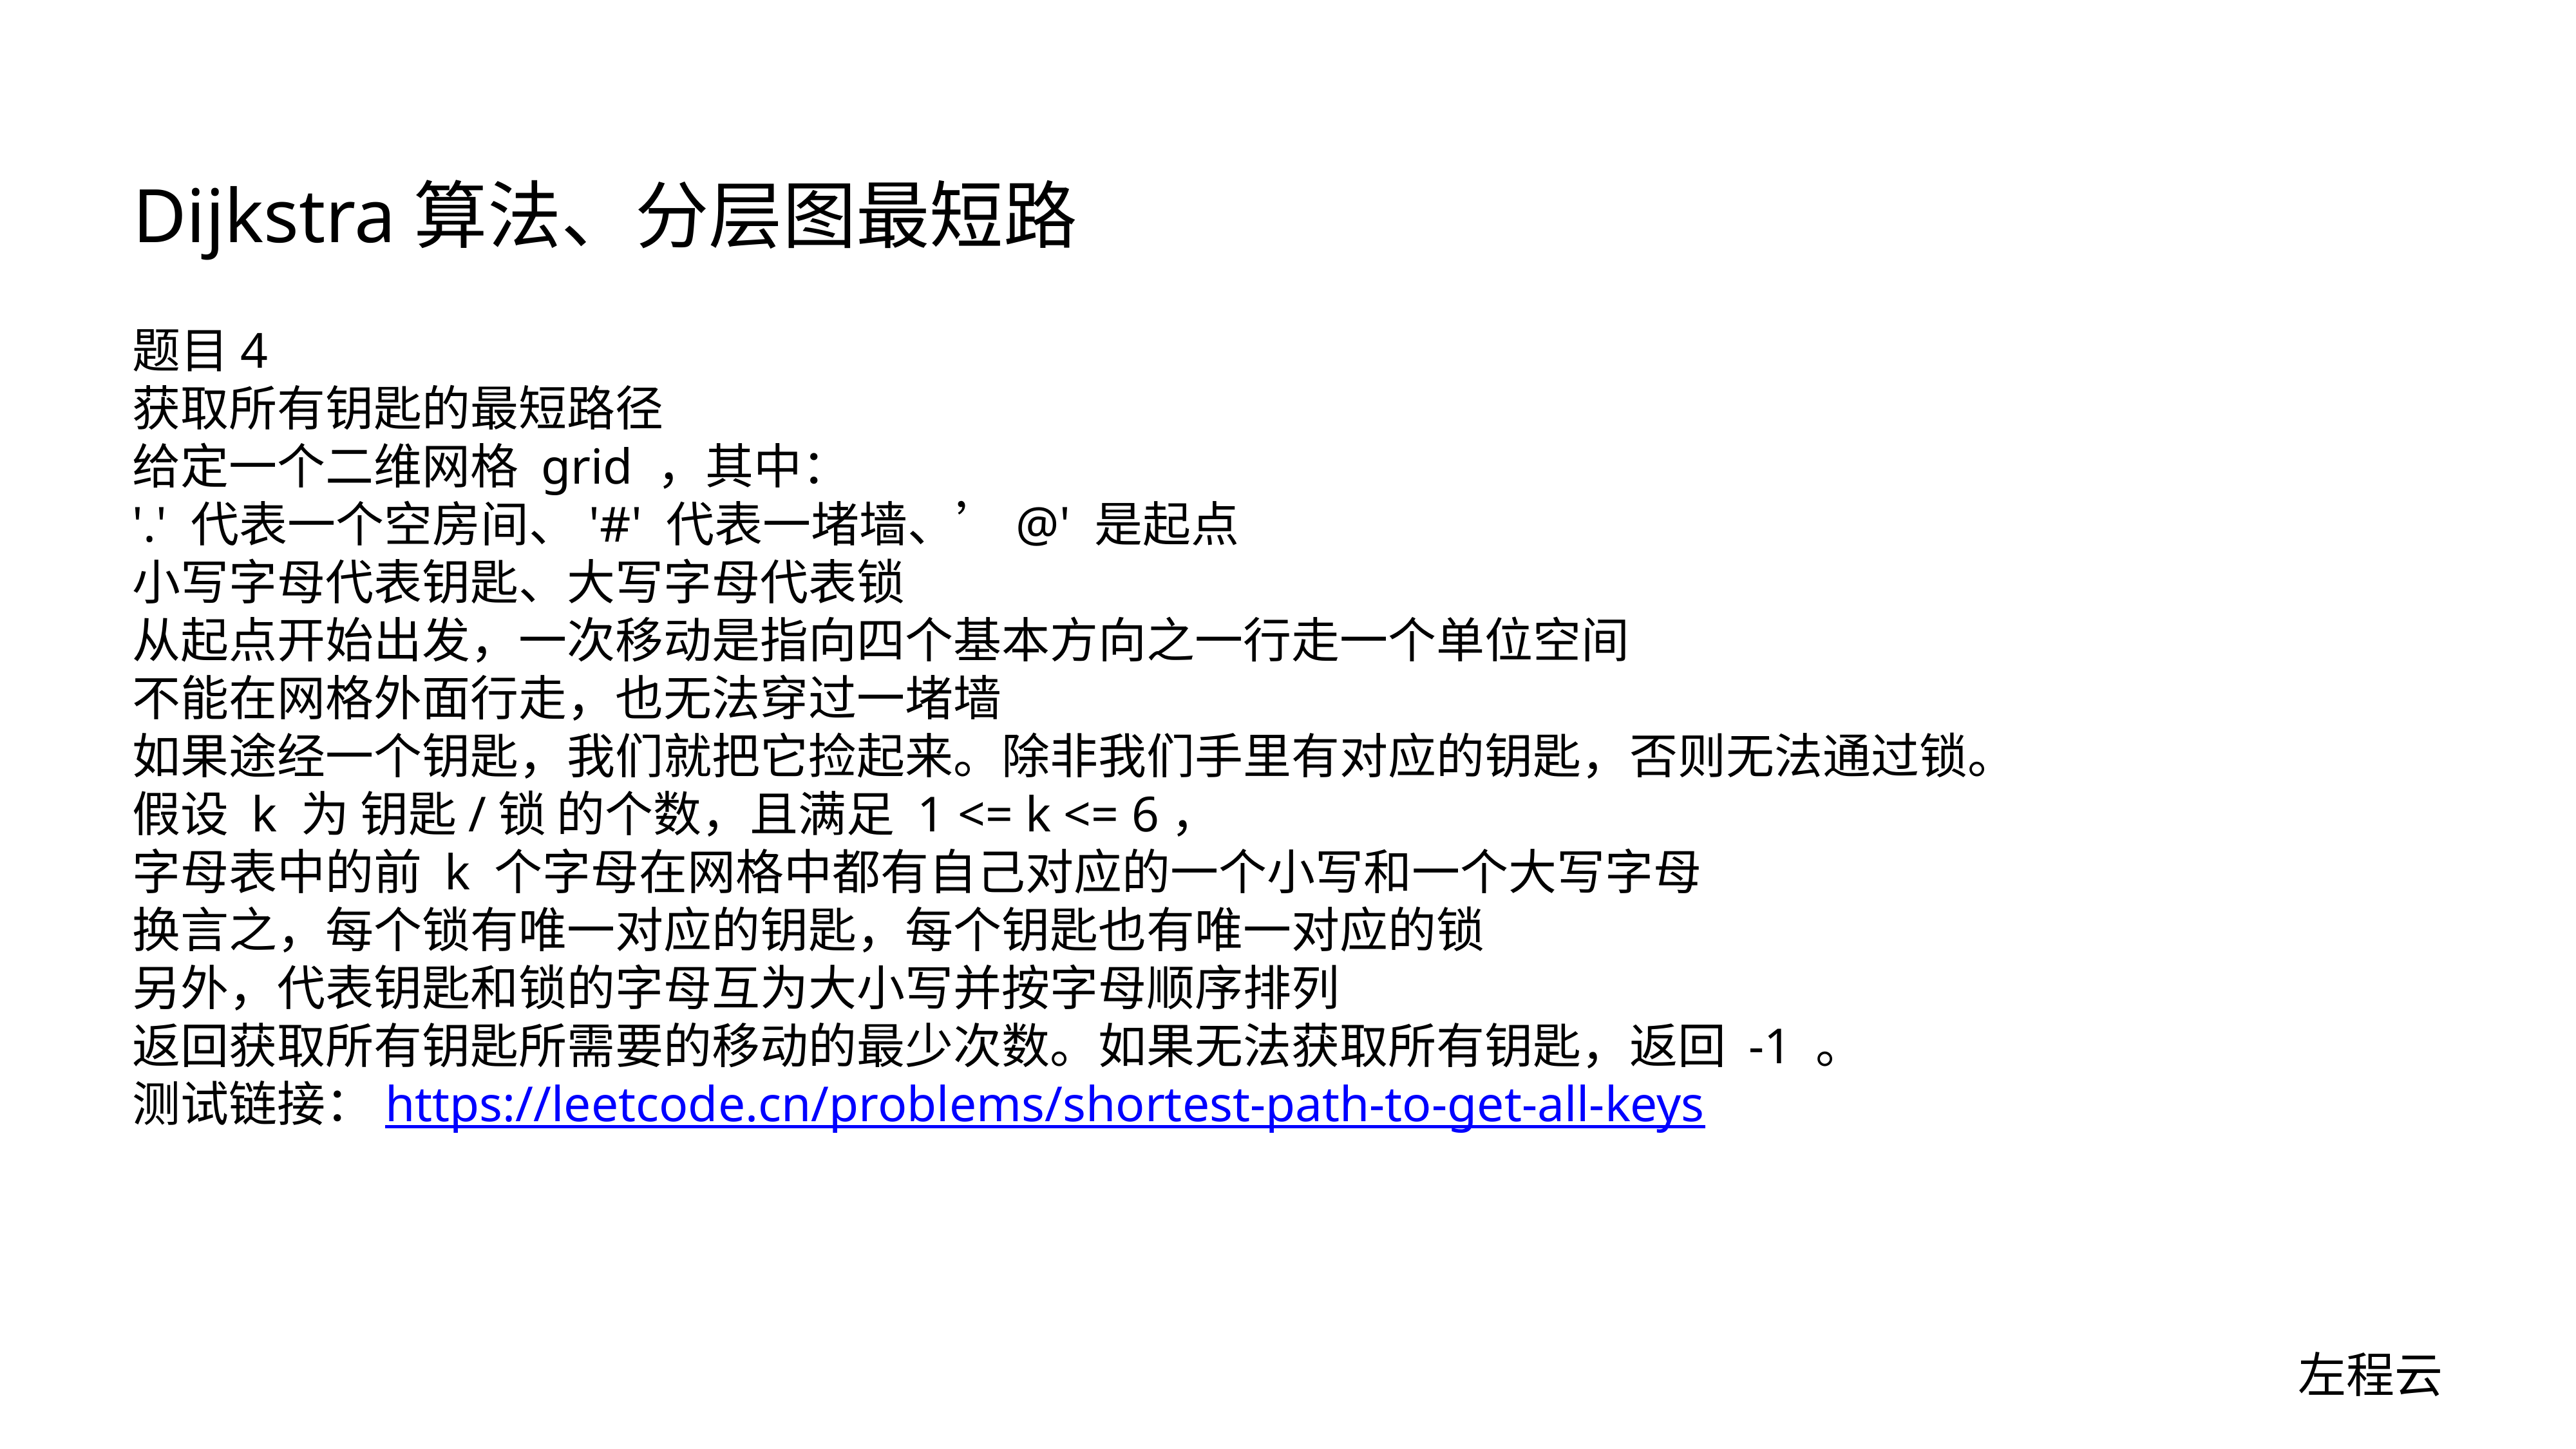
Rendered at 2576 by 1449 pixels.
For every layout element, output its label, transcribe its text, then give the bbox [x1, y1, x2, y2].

text_box 题目4 获取所有钥匙的最短路径 给定一个二维网格 grid ，其中： '.' 代表一个空房间、'#' 代表一堵墙、’@' 是起点 小写字母代表钥匙、大写字母代表锁 从起点开始出发，一次移动是指向四个基本方向之一行走一个单位空间 不能在网格外面行走，也无法穿过一堵墙 如果途经一个钥匙，我们就把它捡起来。除非我们手里有对应的钥匙，否则无法通过锁。 假设 k 为 钥匙/锁 的个数，且满足 1 <= k <= 6， 字母表中的前 k 个字母在网格中都有自己对应的一个小写和一个大写字母 换言之，每个锁有唯一对应的钥匙，每个钥匙也有唯一对应的锁 另外，代表钥匙和锁的字母互为大小写并按字母顺序排列 返回获取所有钥匙所需要的移动的最少次数。如果无法获取所有钥匙，返回 -1 。 测试链接：https://leetcode.cn/problems/shortest-path-to-get-all-keys [127, 314, 2449, 1304]
title Dijkstra算法、分层图最短路 [127, 48, 2449, 263]
text_box 左程云 [127, 1339, 2449, 1408]
